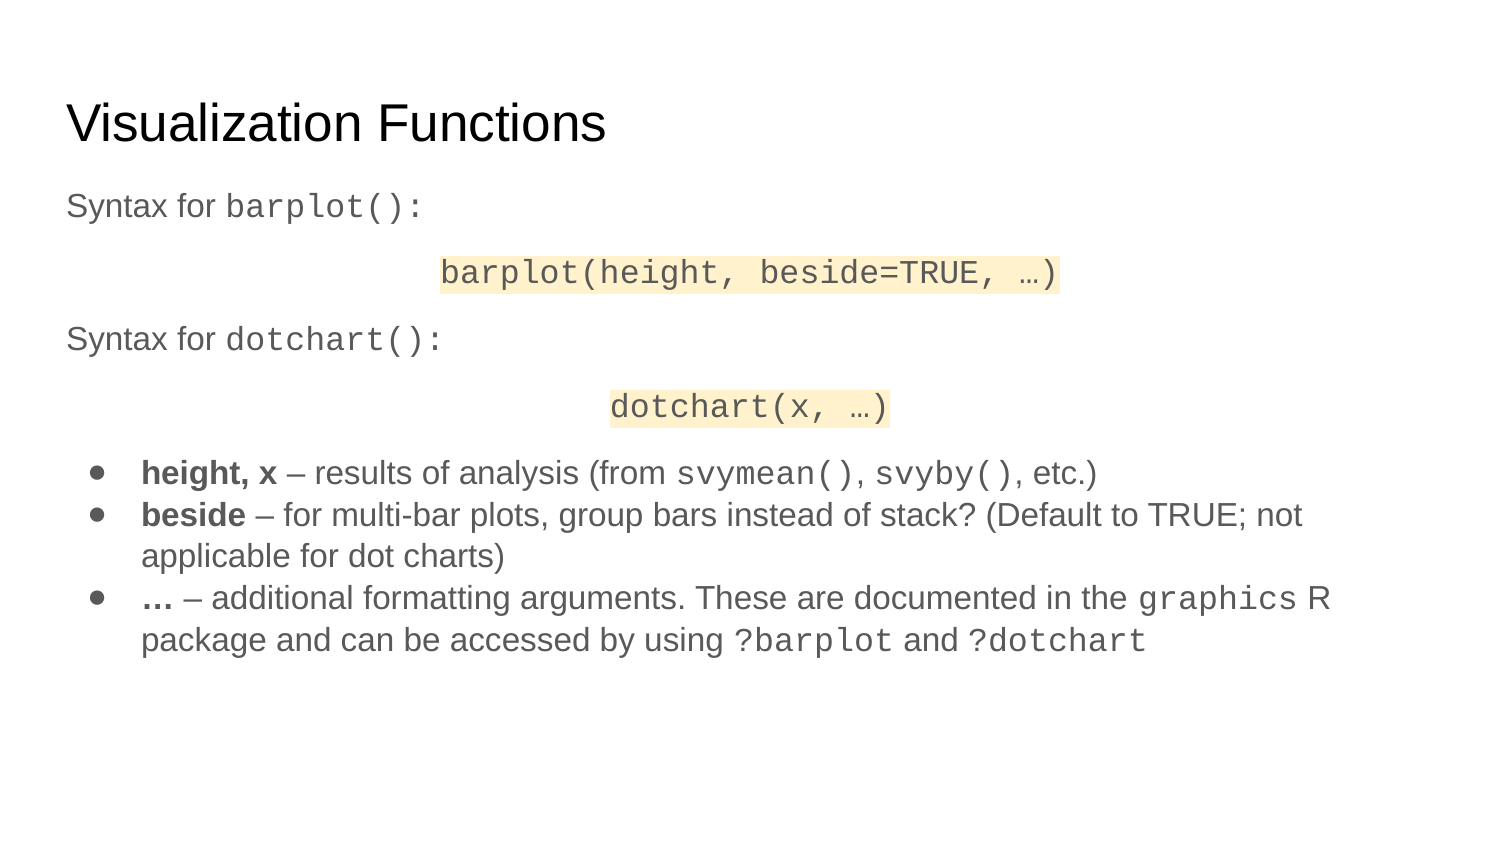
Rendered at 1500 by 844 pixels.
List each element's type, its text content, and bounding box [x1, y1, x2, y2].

list Syntax for barplot(): barplot(height, beside=TRUE, …) Syntax for dotchart(): dotchart(x, …) height, x – results of analysis (from svymean(), svyby(), etc.) beside – for multi-bar plots, group bars instead of stack? (Default to TRUE; not applicable for dot charts) … – additional formatting arguments. These are documented in the graphics R package and can be accessed by using ?barplot and ?dotchart [51, 166, 1449, 786]
title Visualization Functions [51, 72, 1449, 166]
